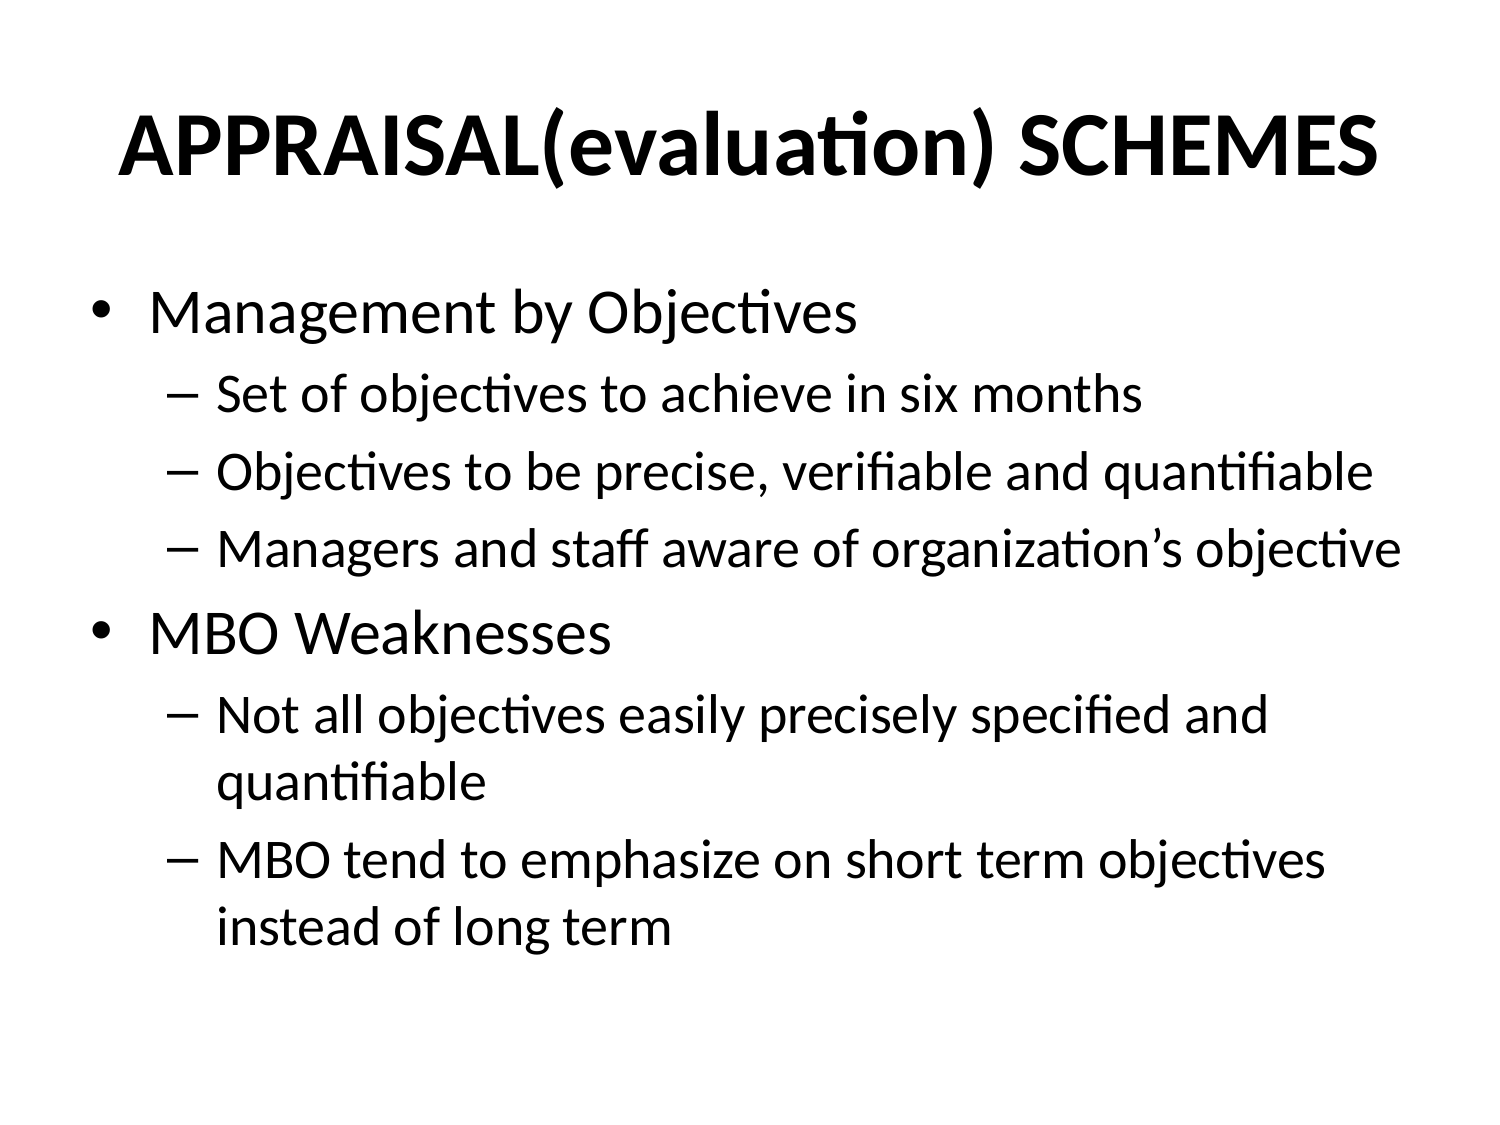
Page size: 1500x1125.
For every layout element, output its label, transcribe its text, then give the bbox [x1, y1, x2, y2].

list Management by Objectives Set of objectives to achieve in six months Objectives to be precise, verifiable and quantifiable Managers and staff aware of organization’s objective MBO Weaknesses Not all objectives easily precisely specified and quantifiable MBO tend to emphasize on short term objectives instead of long term [75, 262, 1425, 1005]
title APPRAISAL(evaluation) SCHEMES [75, 45, 1425, 233]
